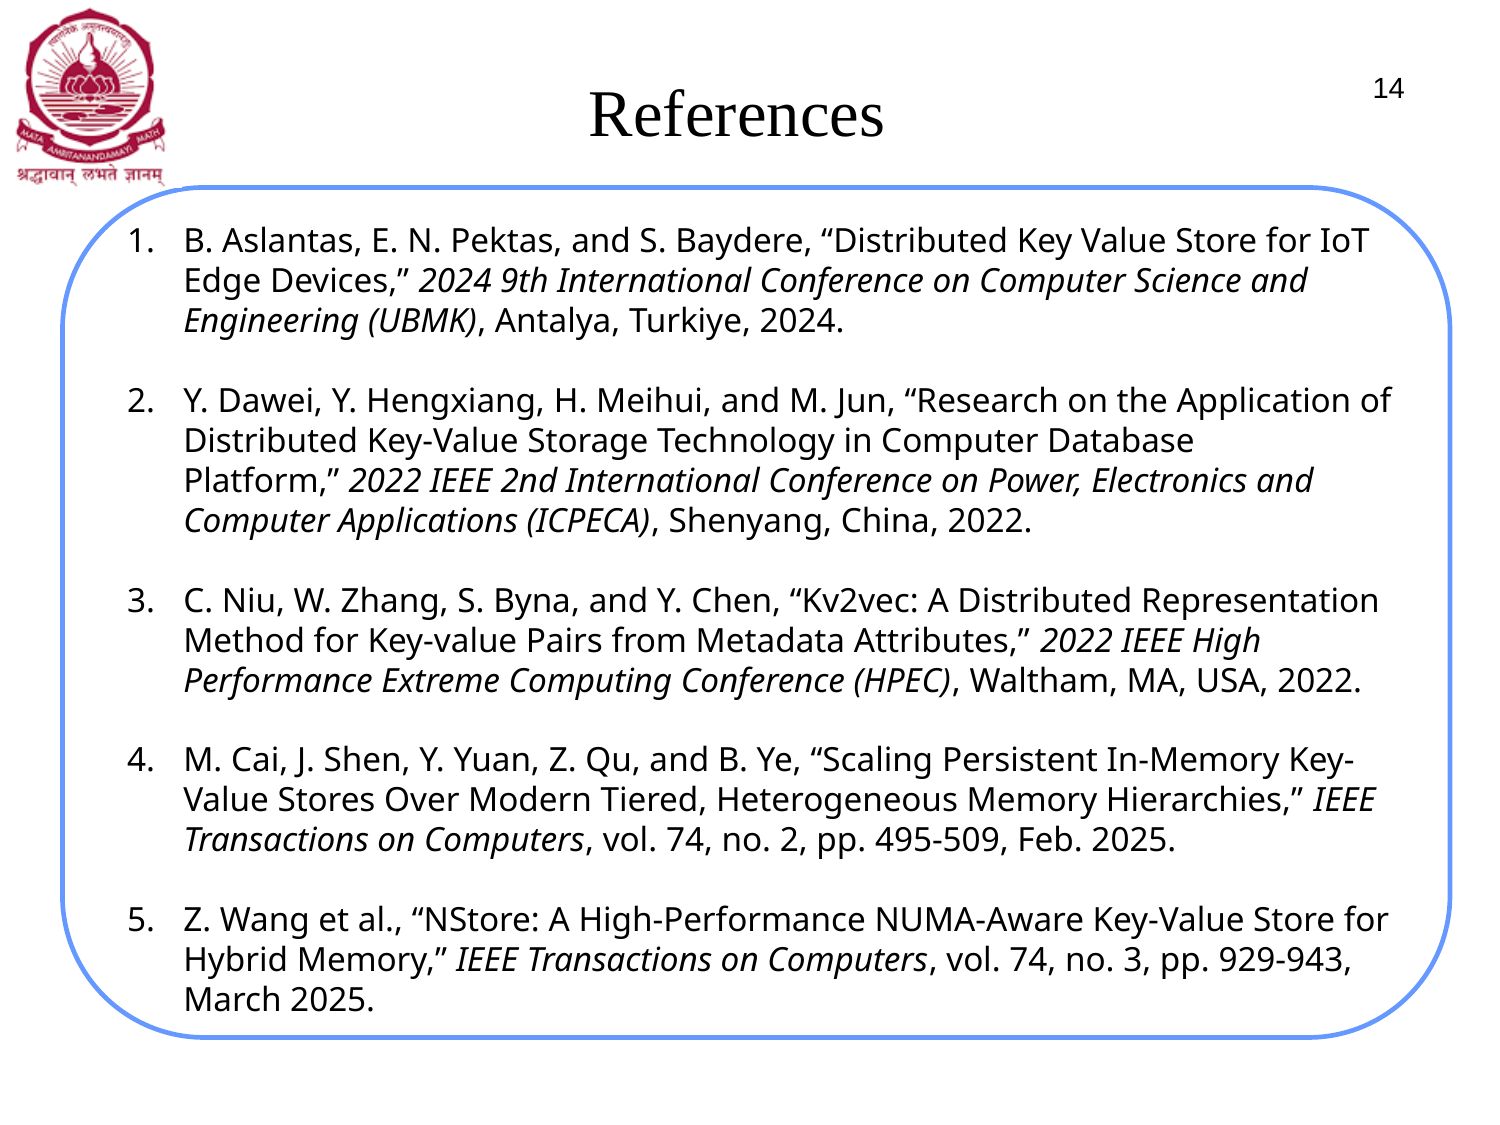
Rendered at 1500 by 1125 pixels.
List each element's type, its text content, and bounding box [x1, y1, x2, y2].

picture [0, 6, 182, 188]
text_box B. Aslantas, E. N. Pektas, and S. Baydere, “Distributed Key Value Store for IoT Edge Devices,” 2024 9th International Conference on Computer Science and Engineering (UBMK), Antalya, Turkiye, 2024. Y. Dawei, Y. Hengxiang, H. Meihui, and M. Jun, “Research on the Application of Distributed Key-Value Storage Technology in Computer Database Platform,” 2022 IEEE 2nd International Conference on Power, Electronics and Computer Applications (ICPECA), Shenyang, China, 2022. C. Niu, W. Zhang, S. Byna, and Y. Chen, “Kv2vec: A Distributed Representation Method for Key-value Pairs from Metadata Attributes,” 2022 IEEE High Performance Extreme Computing Conference (HPEC), Waltham, MA, USA, 2022. M. Cai, J. Shen, Y. Yuan, Z. Qu, and B. Ye, “Scaling Persistent In-Memory Key-Value Stores Over Modern Tiered, Heterogeneous Memory Hierarchies,” IEEE Transactions on Computers, vol. 74, no. 2, pp. 495-509, Feb. 2025. Z. Wang et al., “NStore: A High-Performance NUMA-Aware Key-Value Store for Hybrid Memory,” IEEE Transactions on Computers, vol. 74, no. 3, pp. 929-943, March 2025. [119, 212, 1432, 1026]
title References [61, 26, 1413, 193]
slide_number 14 [1362, 61, 1414, 111]
